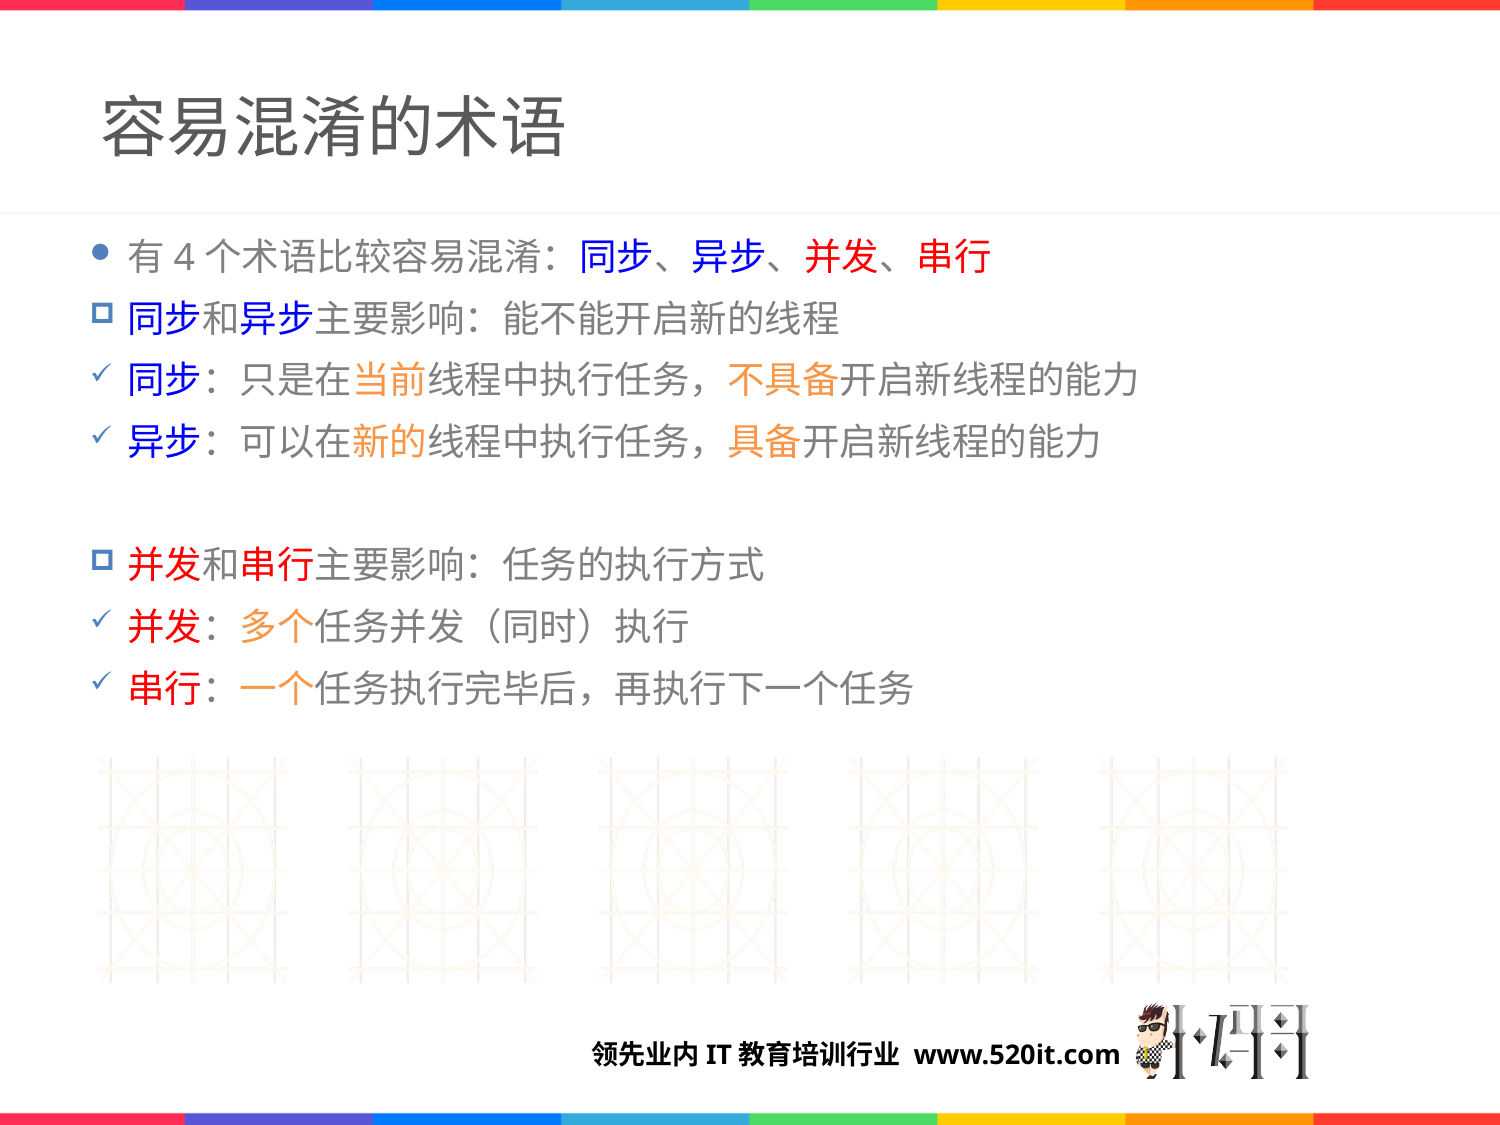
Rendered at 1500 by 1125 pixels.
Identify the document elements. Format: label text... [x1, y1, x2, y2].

title 容易混淆的术语 [85, 77, 1419, 214]
list 有4个术语比较容易混淆：同步、异步、并发、串行 同步和异步主要影响：能不能开启新的线程 同步：只是在当前线程中执行任务，不具备开启新线程的能力 异步：可以在新的线程中执行任务，具备开启新线程的能力 并发和串行主要影响：任务的执行方式 并发：多个任务并发（同时）执行 串行：一个任务执行完毕后，再执行下一个任务 [75, 225, 1425, 1028]
picture [0, 0, 1500, 211]
picture [0, 215, 1500, 1125]
